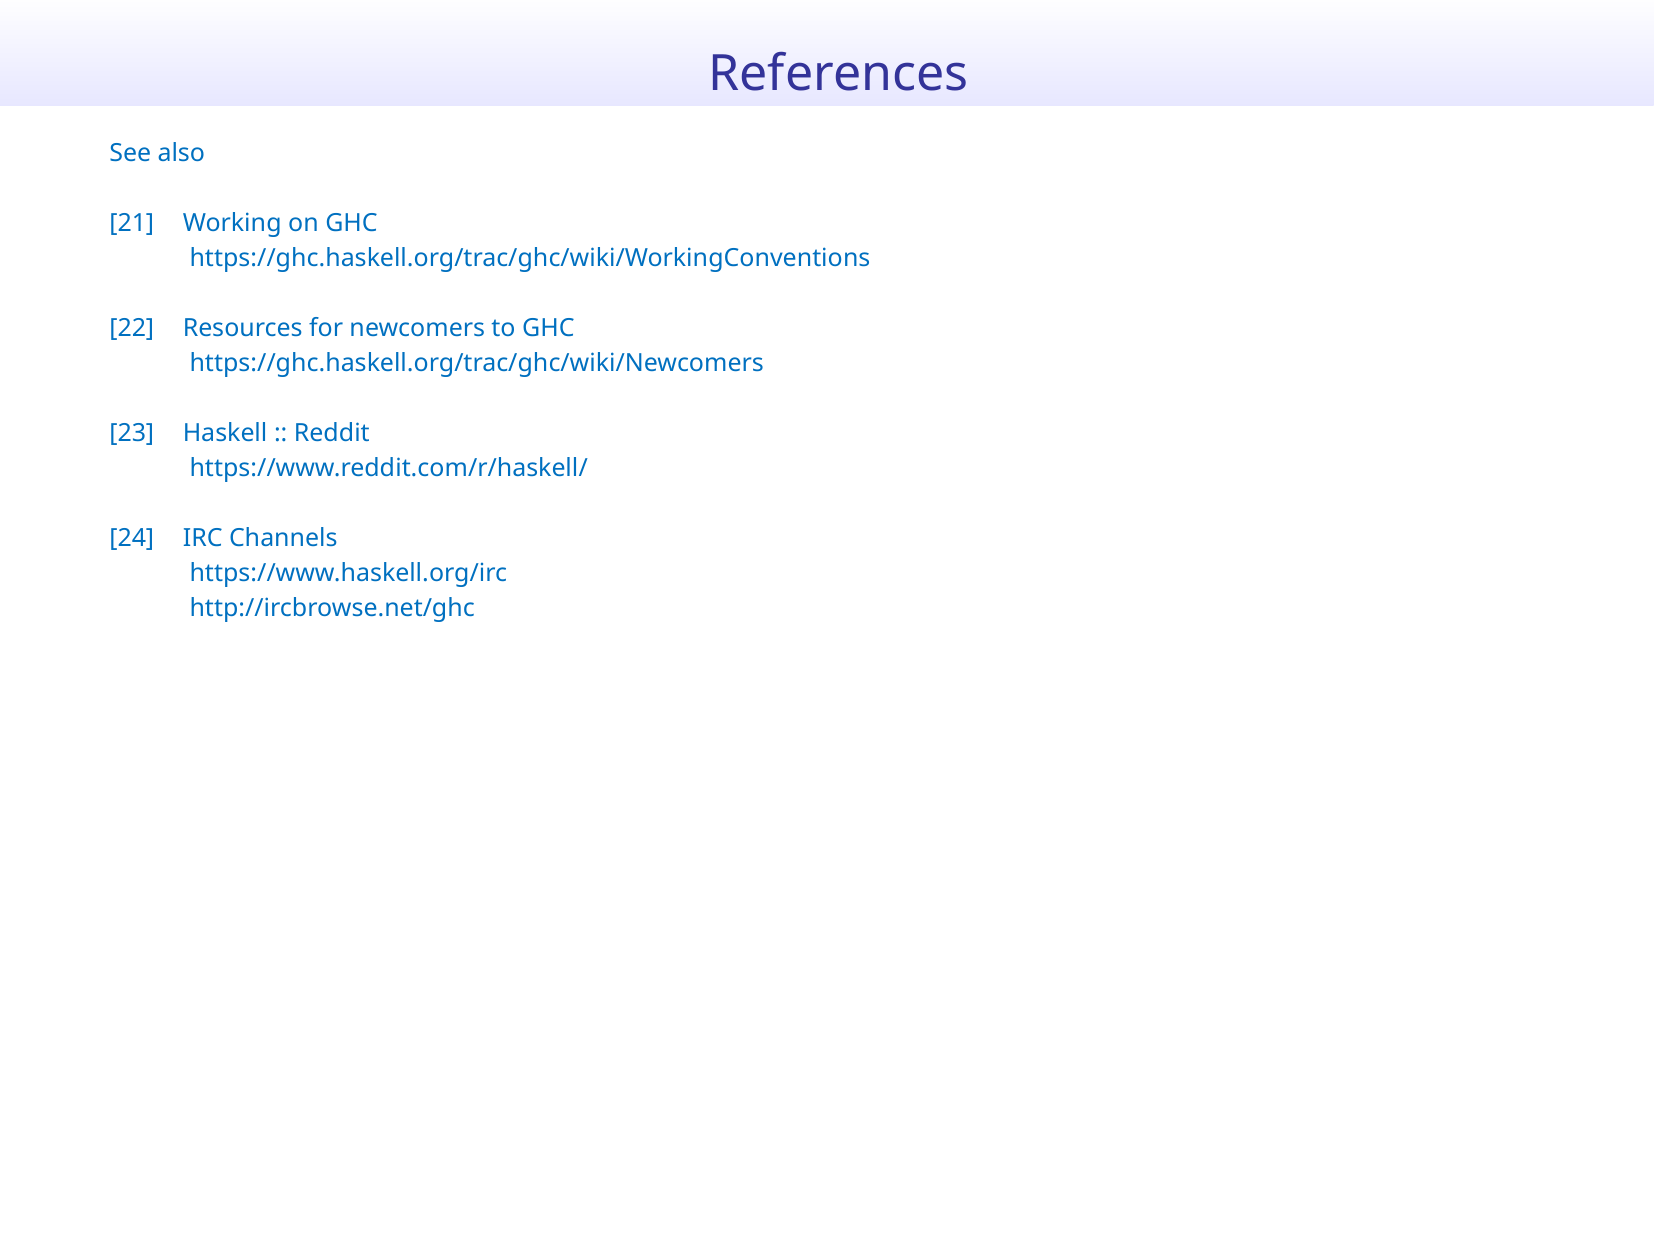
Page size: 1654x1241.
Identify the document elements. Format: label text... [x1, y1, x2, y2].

text_box See also [21] Working on GHC https://ghc.haskell.org/trac/ghc/wiki/WorkingConventions [22] Resources for newcomers to GHC https://ghc.haskell.org/trac/ghc/wiki/Newcomers [23] Haskell :: Reddit https://www.reddit.com/r/haskell/ [24] IRC Channels https://www.haskell.org/irc http://ircbrowse.net/ghc [94, 123, 1572, 892]
text_box References [59, 22, 1619, 166]
